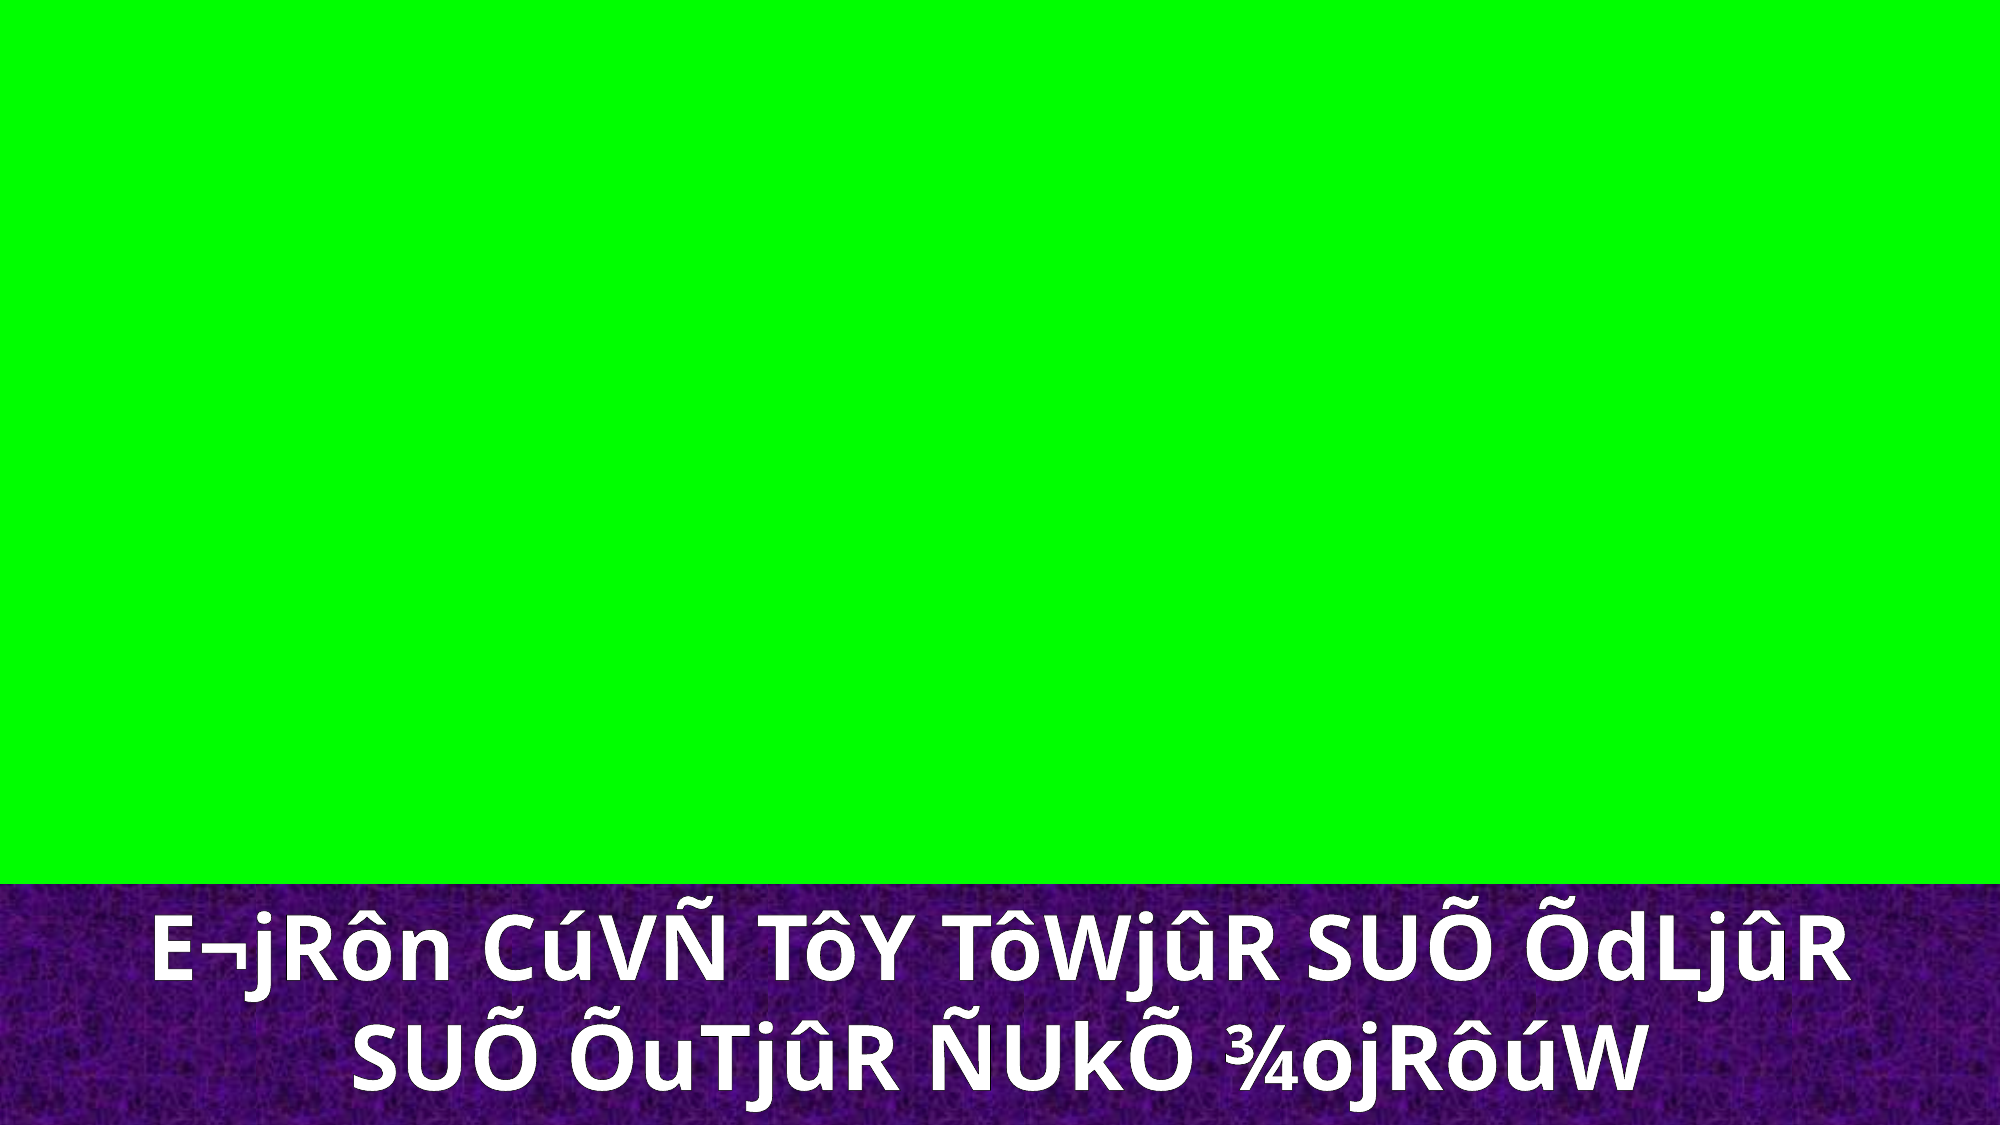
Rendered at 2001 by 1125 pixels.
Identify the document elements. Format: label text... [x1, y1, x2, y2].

text_box [0, 884, 2000, 1125]
text_box E¬jRôn CúVÑ TôY TôWjûR SUÕ ÕdLjûR SUÕ ÕuTjûR ÑUkÕ ¾ojRôúW [26, 881, 1974, 1116]
